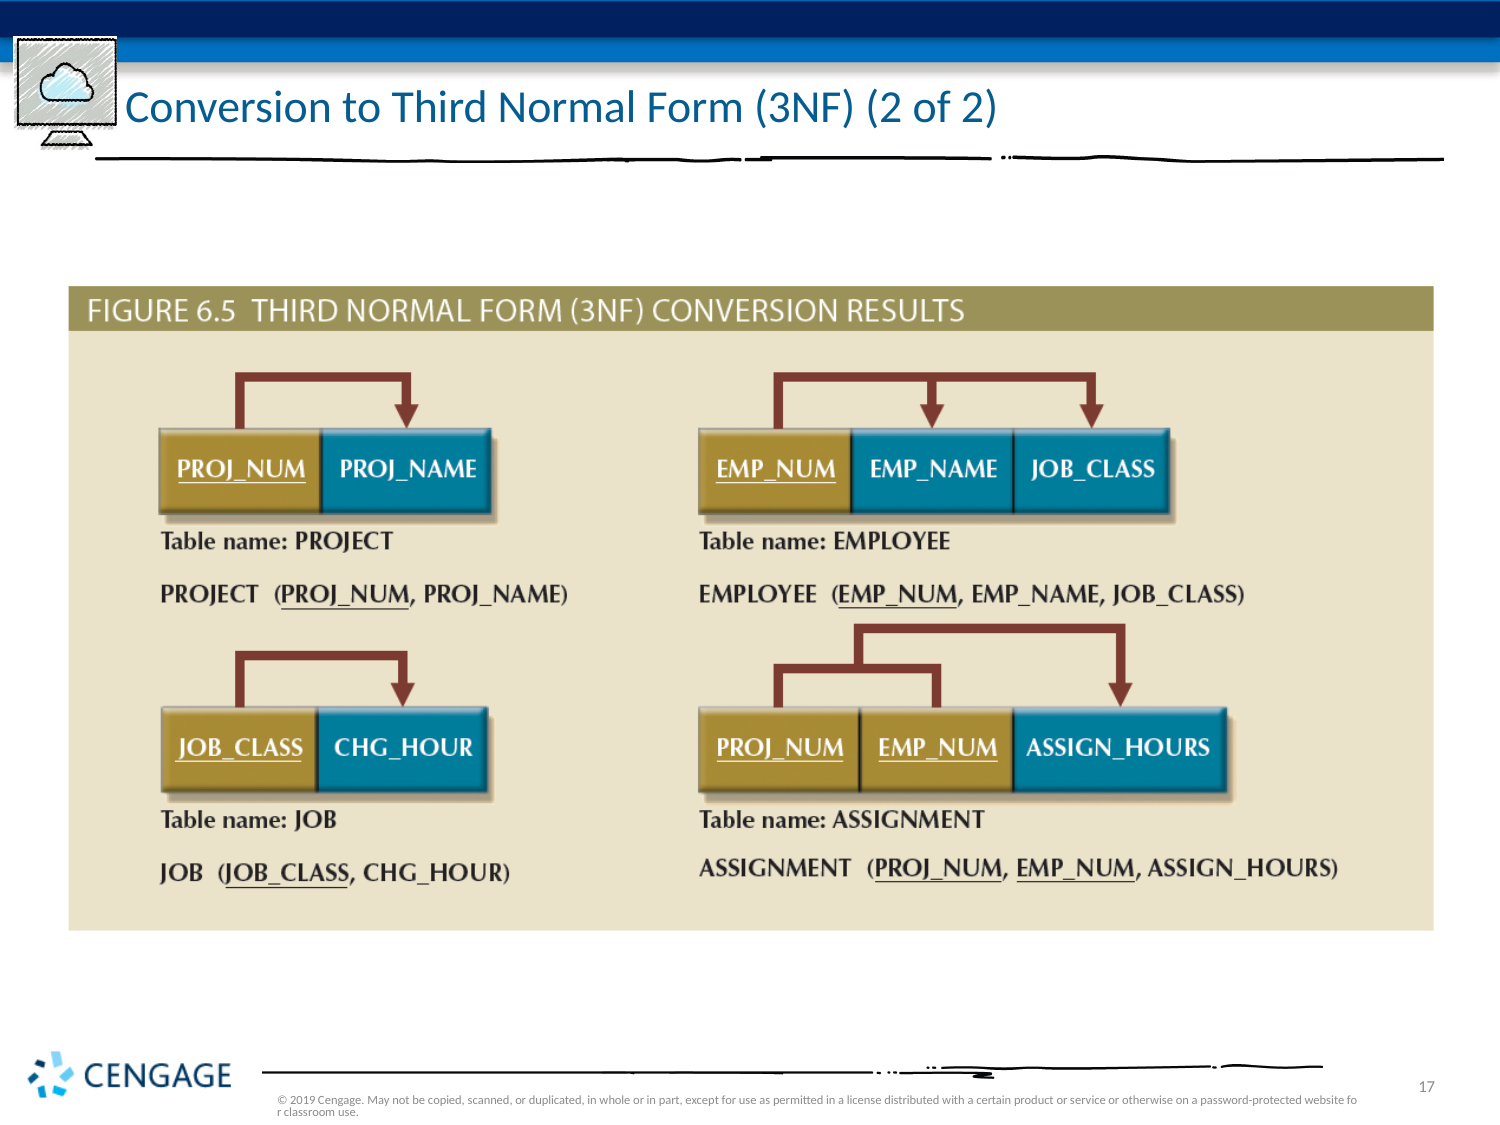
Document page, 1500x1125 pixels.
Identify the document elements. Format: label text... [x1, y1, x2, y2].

picture [7, 1037, 244, 1111]
footer © 2019 Cengage. May not be copied, scanned, or duplicated, in whole or in part, except for use as permitted in a license distributed with a certain product or service or otherwise on a password-protected website for classroom use. [262, 1079, 1375, 1120]
title Conversion to Third Normal Form (3NF) (2 of 2) [125, 84, 1442, 132]
picture [95, 155, 1444, 163]
picture [63, 271, 1442, 940]
picture [13, 36, 117, 151]
picture [262, 1064, 1323, 1079]
